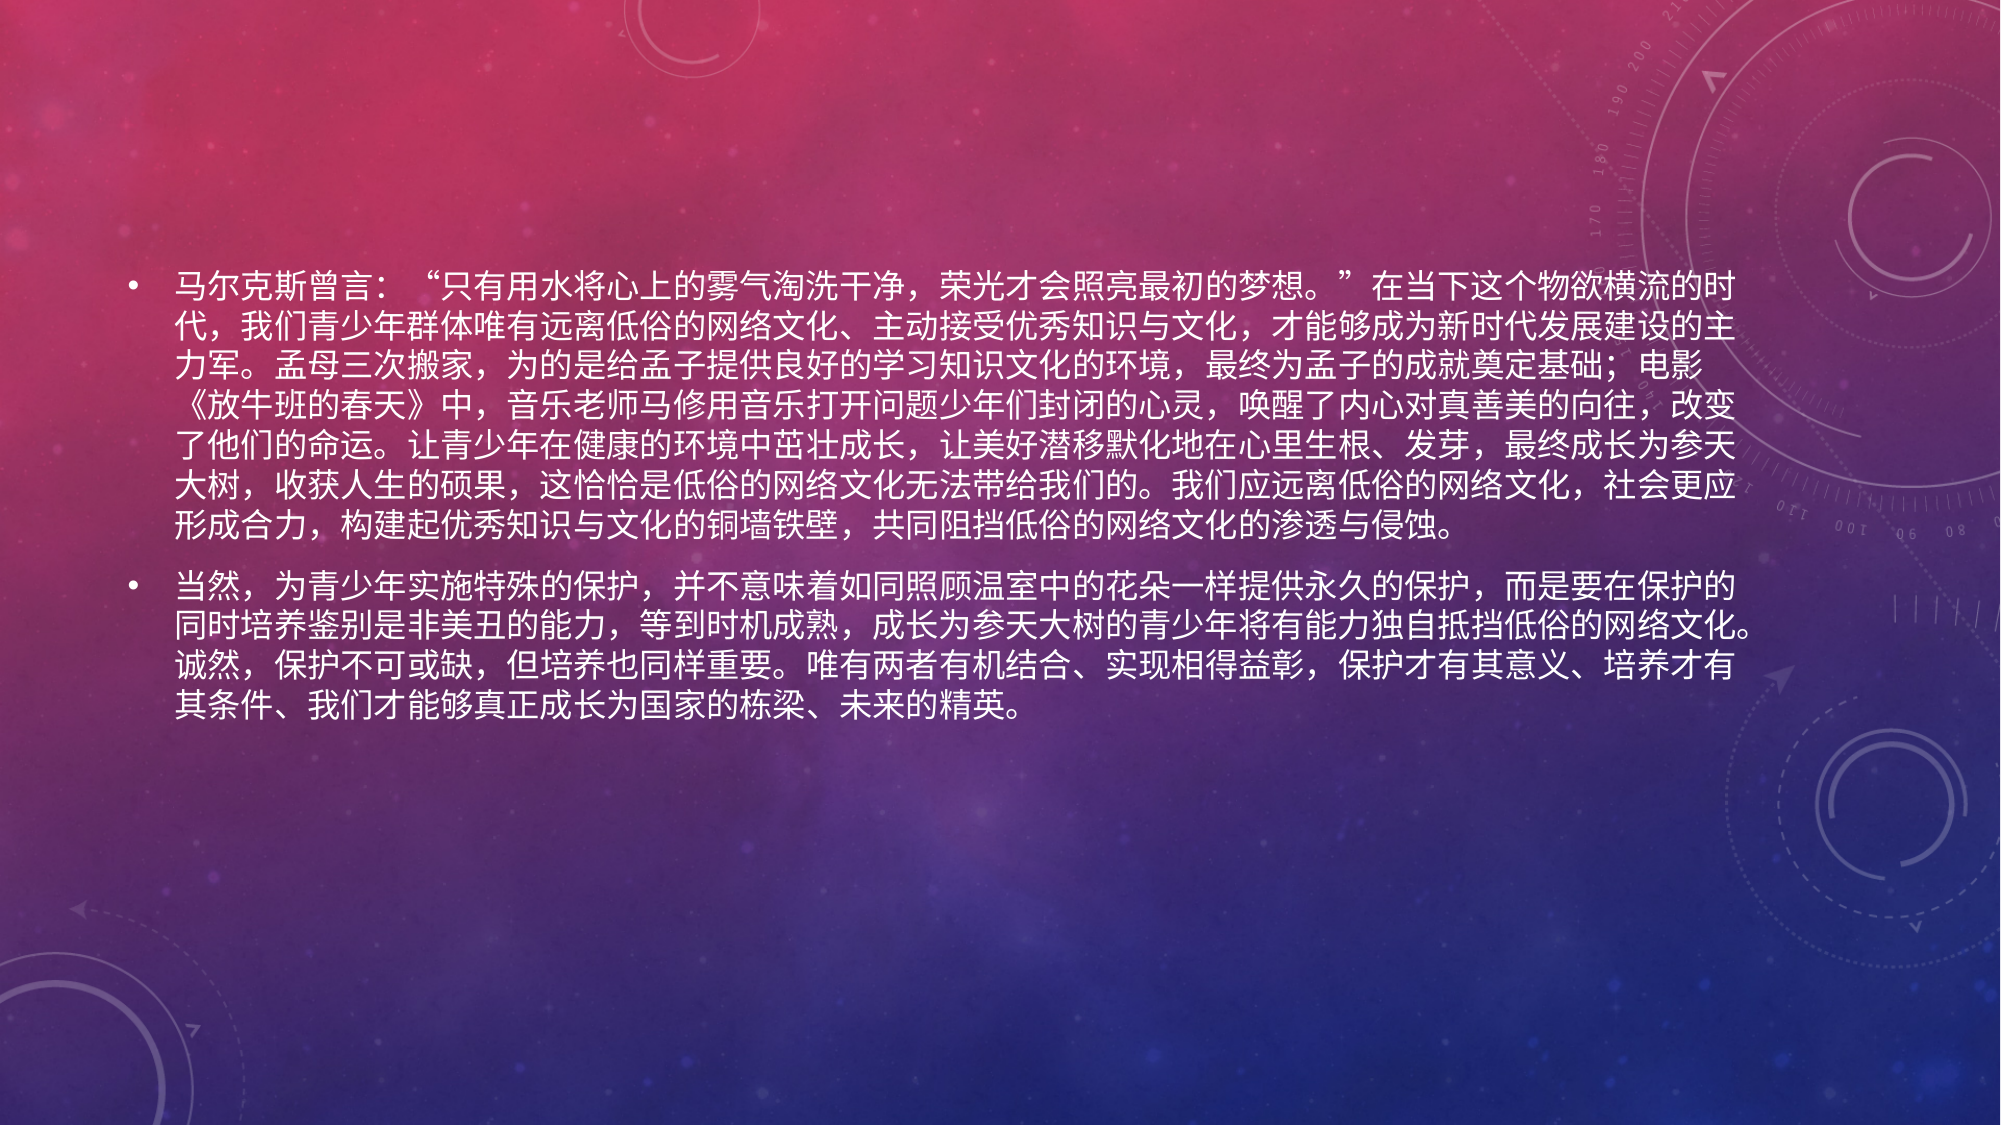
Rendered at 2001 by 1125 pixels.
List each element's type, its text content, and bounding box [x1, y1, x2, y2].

picture [0, 0, 2001, 1125]
list 马尔克斯曾言：“只有用水将心上的雾气淘洗干净，荣光才会照亮最初的梦想。”在当下这个物欲横流的时代，我们青少年群体唯有远离低俗的网络文化、主动接受优秀知识与文化，才能够成为新时代发展建设的主力军。孟母三次搬家，为的是给孟子提供良好的学习知识文化的环境，最终为孟子的成就奠定基础；电影《放牛班的春天》中，音乐老师马修用音乐打开问题少年们封闭的心灵，唤醒了内心对真善美的向往，改变了他们的命运。让青少年在健康的环境中茁壮成长，让美好潜移默化地在心里生根、发芽，最终成长为参天大树，收获人生的硕果，这恰恰是低俗的网络文化无法带给我们的。我们应远离低俗的网络文化，社会更应形成合力，构建起优秀知识与文化的铜墙铁壁，共同阻挡低俗的网络文化的渗透与侵蚀。 当然，为青少年实施特殊的保护，并不意味着如同照顾温室中的花朵一样提供永久的保护，而是要在保护的同时培养鉴别是非美丑的能力，等到时机成熟，成长为参天大树的青少年将有能力独自抵挡低俗的网络文化。诚然，保护不可或缺，但培养也同样重要。唯有两者有机结合、实现相得益彰，保护才有其意义、培养才有其条件、我们才能够真正成长为国家的栋梁、未来的精英。 [112, 99, 1775, 950]
